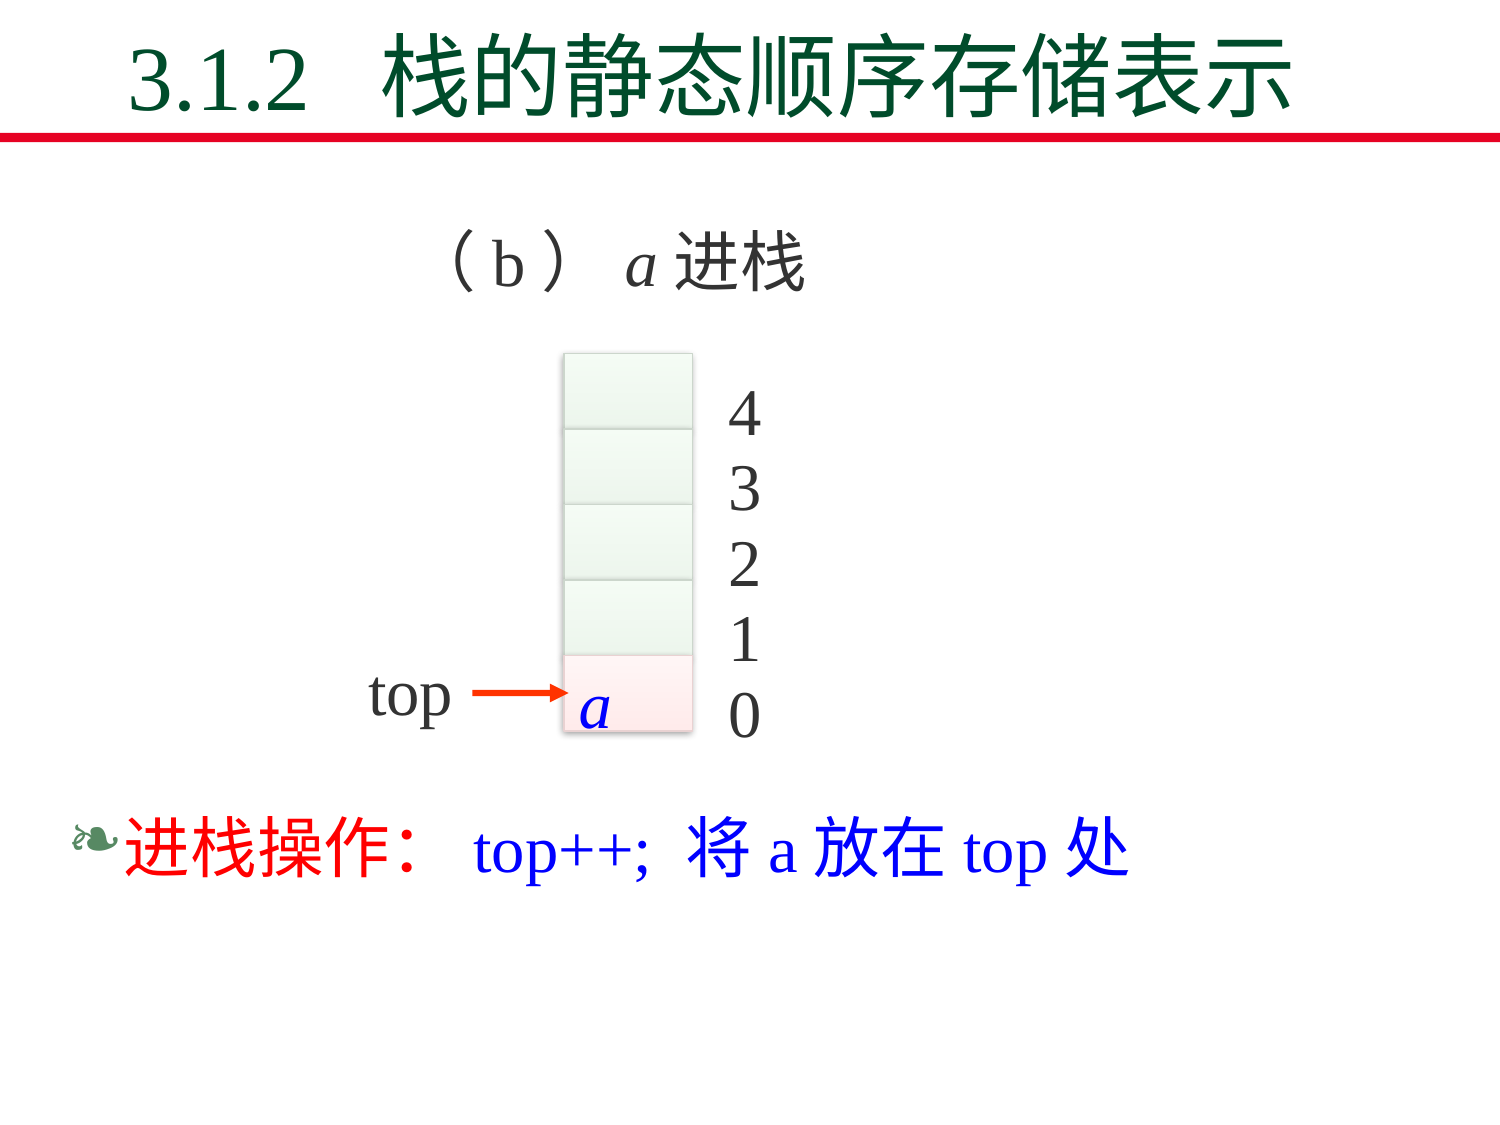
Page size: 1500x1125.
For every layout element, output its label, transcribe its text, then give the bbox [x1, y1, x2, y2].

text_box 进栈操作：top++; 将a放在top处 [52, 782, 1469, 894]
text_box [353, 196, 862, 760]
title 3.1.2 栈的静态顺序存储表示 [112, 38, 1388, 137]
